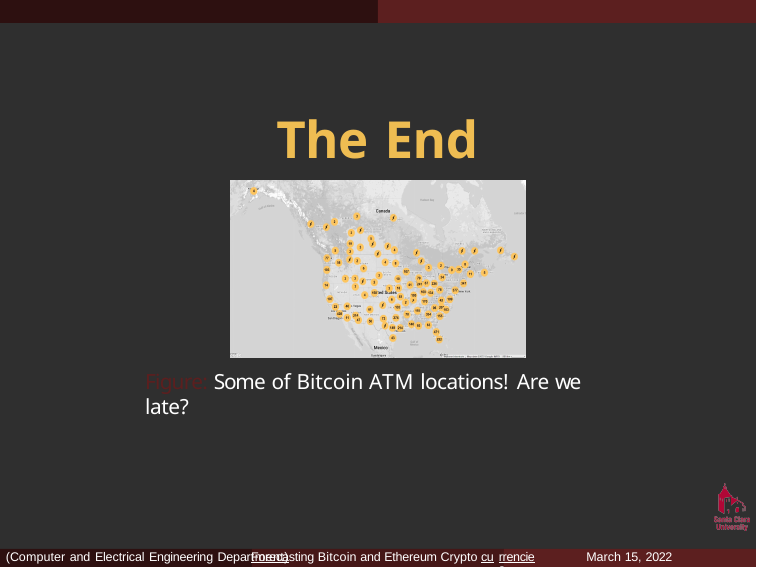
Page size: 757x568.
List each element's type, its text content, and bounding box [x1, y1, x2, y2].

picture [229, 179, 526, 358]
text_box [0, 548, 757, 568]
picture [714, 483, 750, 531]
text_box Figure: Some of Bitcoin ATM locations! Are we late? [143, 366, 613, 419]
title The End [274, 105, 482, 178]
